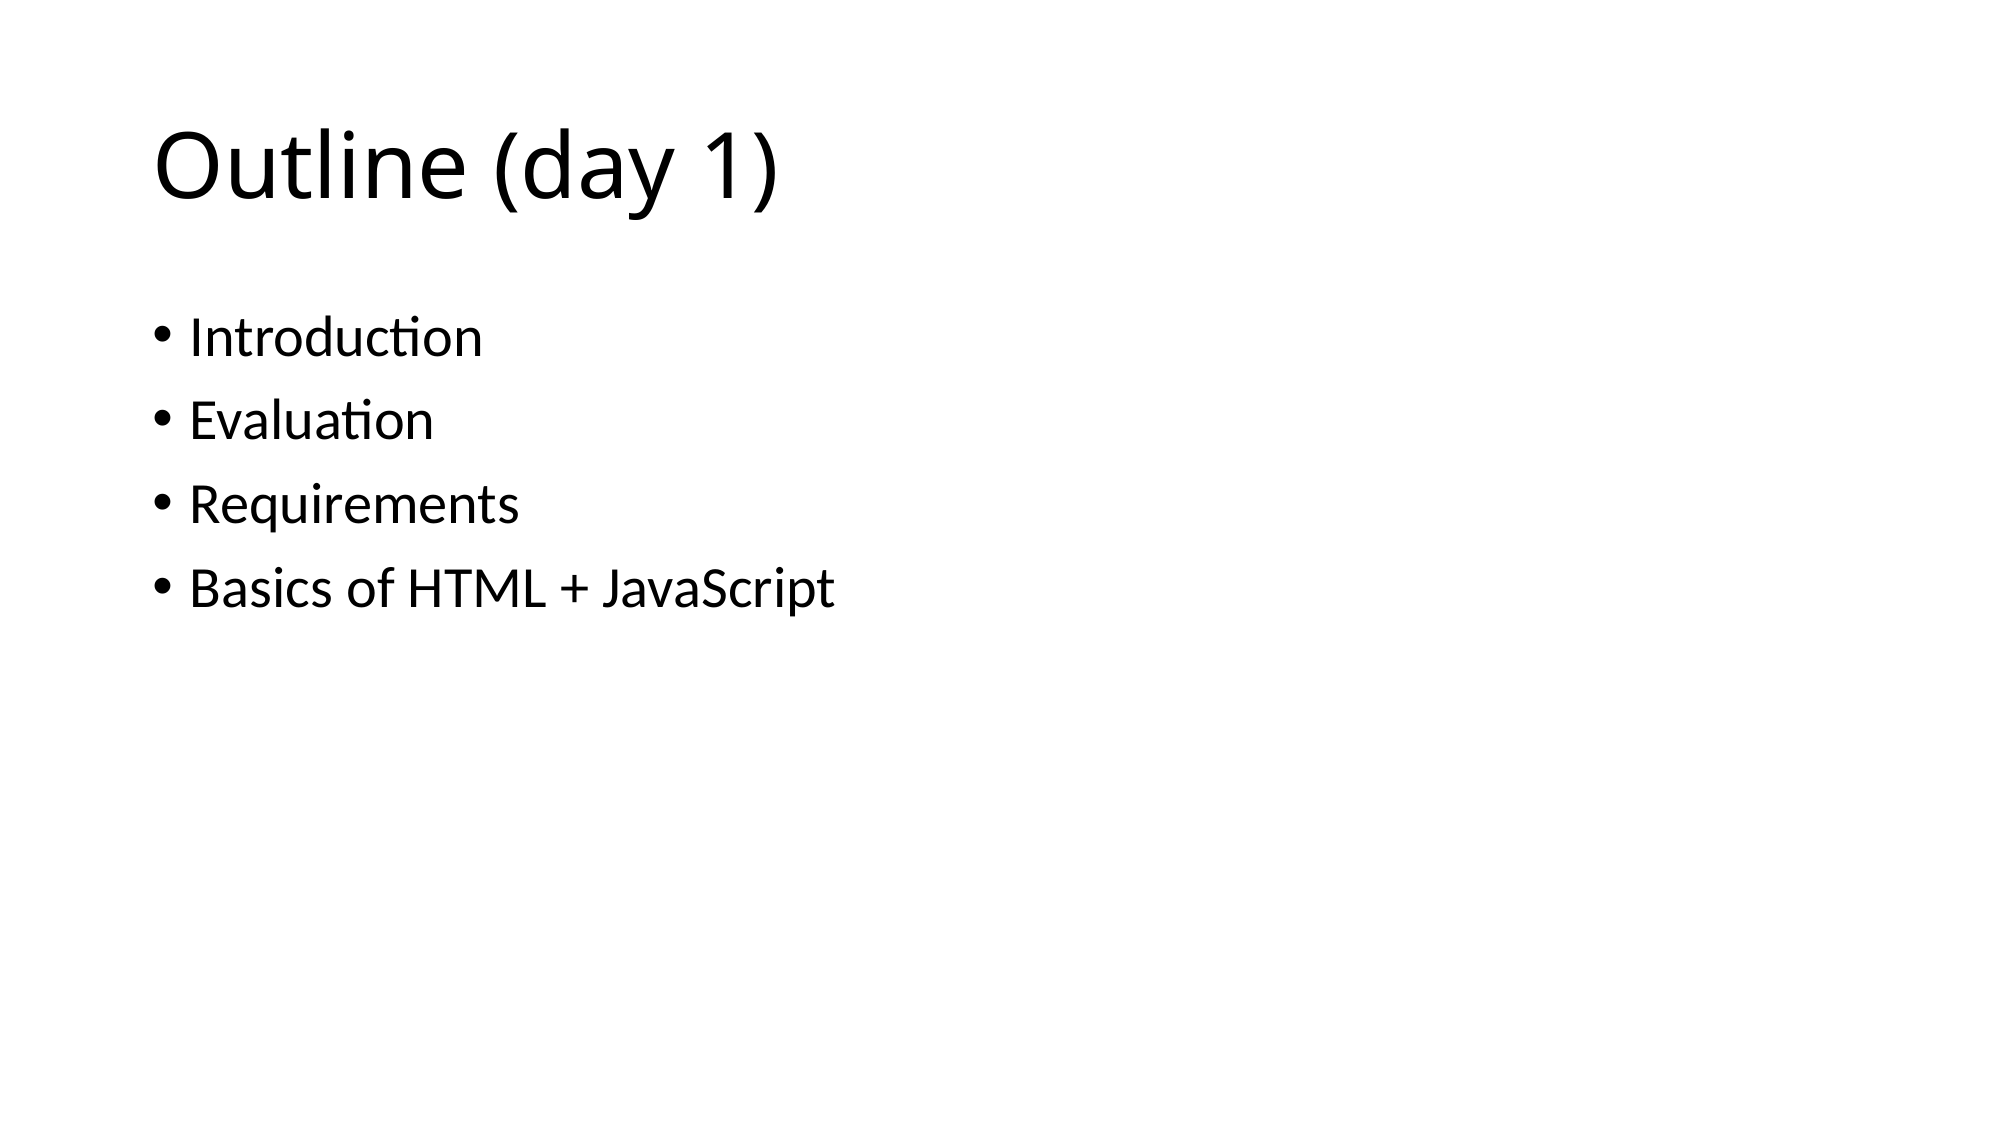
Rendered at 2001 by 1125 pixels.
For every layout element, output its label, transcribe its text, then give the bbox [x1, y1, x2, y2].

title Outline (day 1) [137, 59, 1863, 278]
list Introduction Evaluation Requirements Basics of HTML + JavaScript [137, 298, 1863, 1012]
